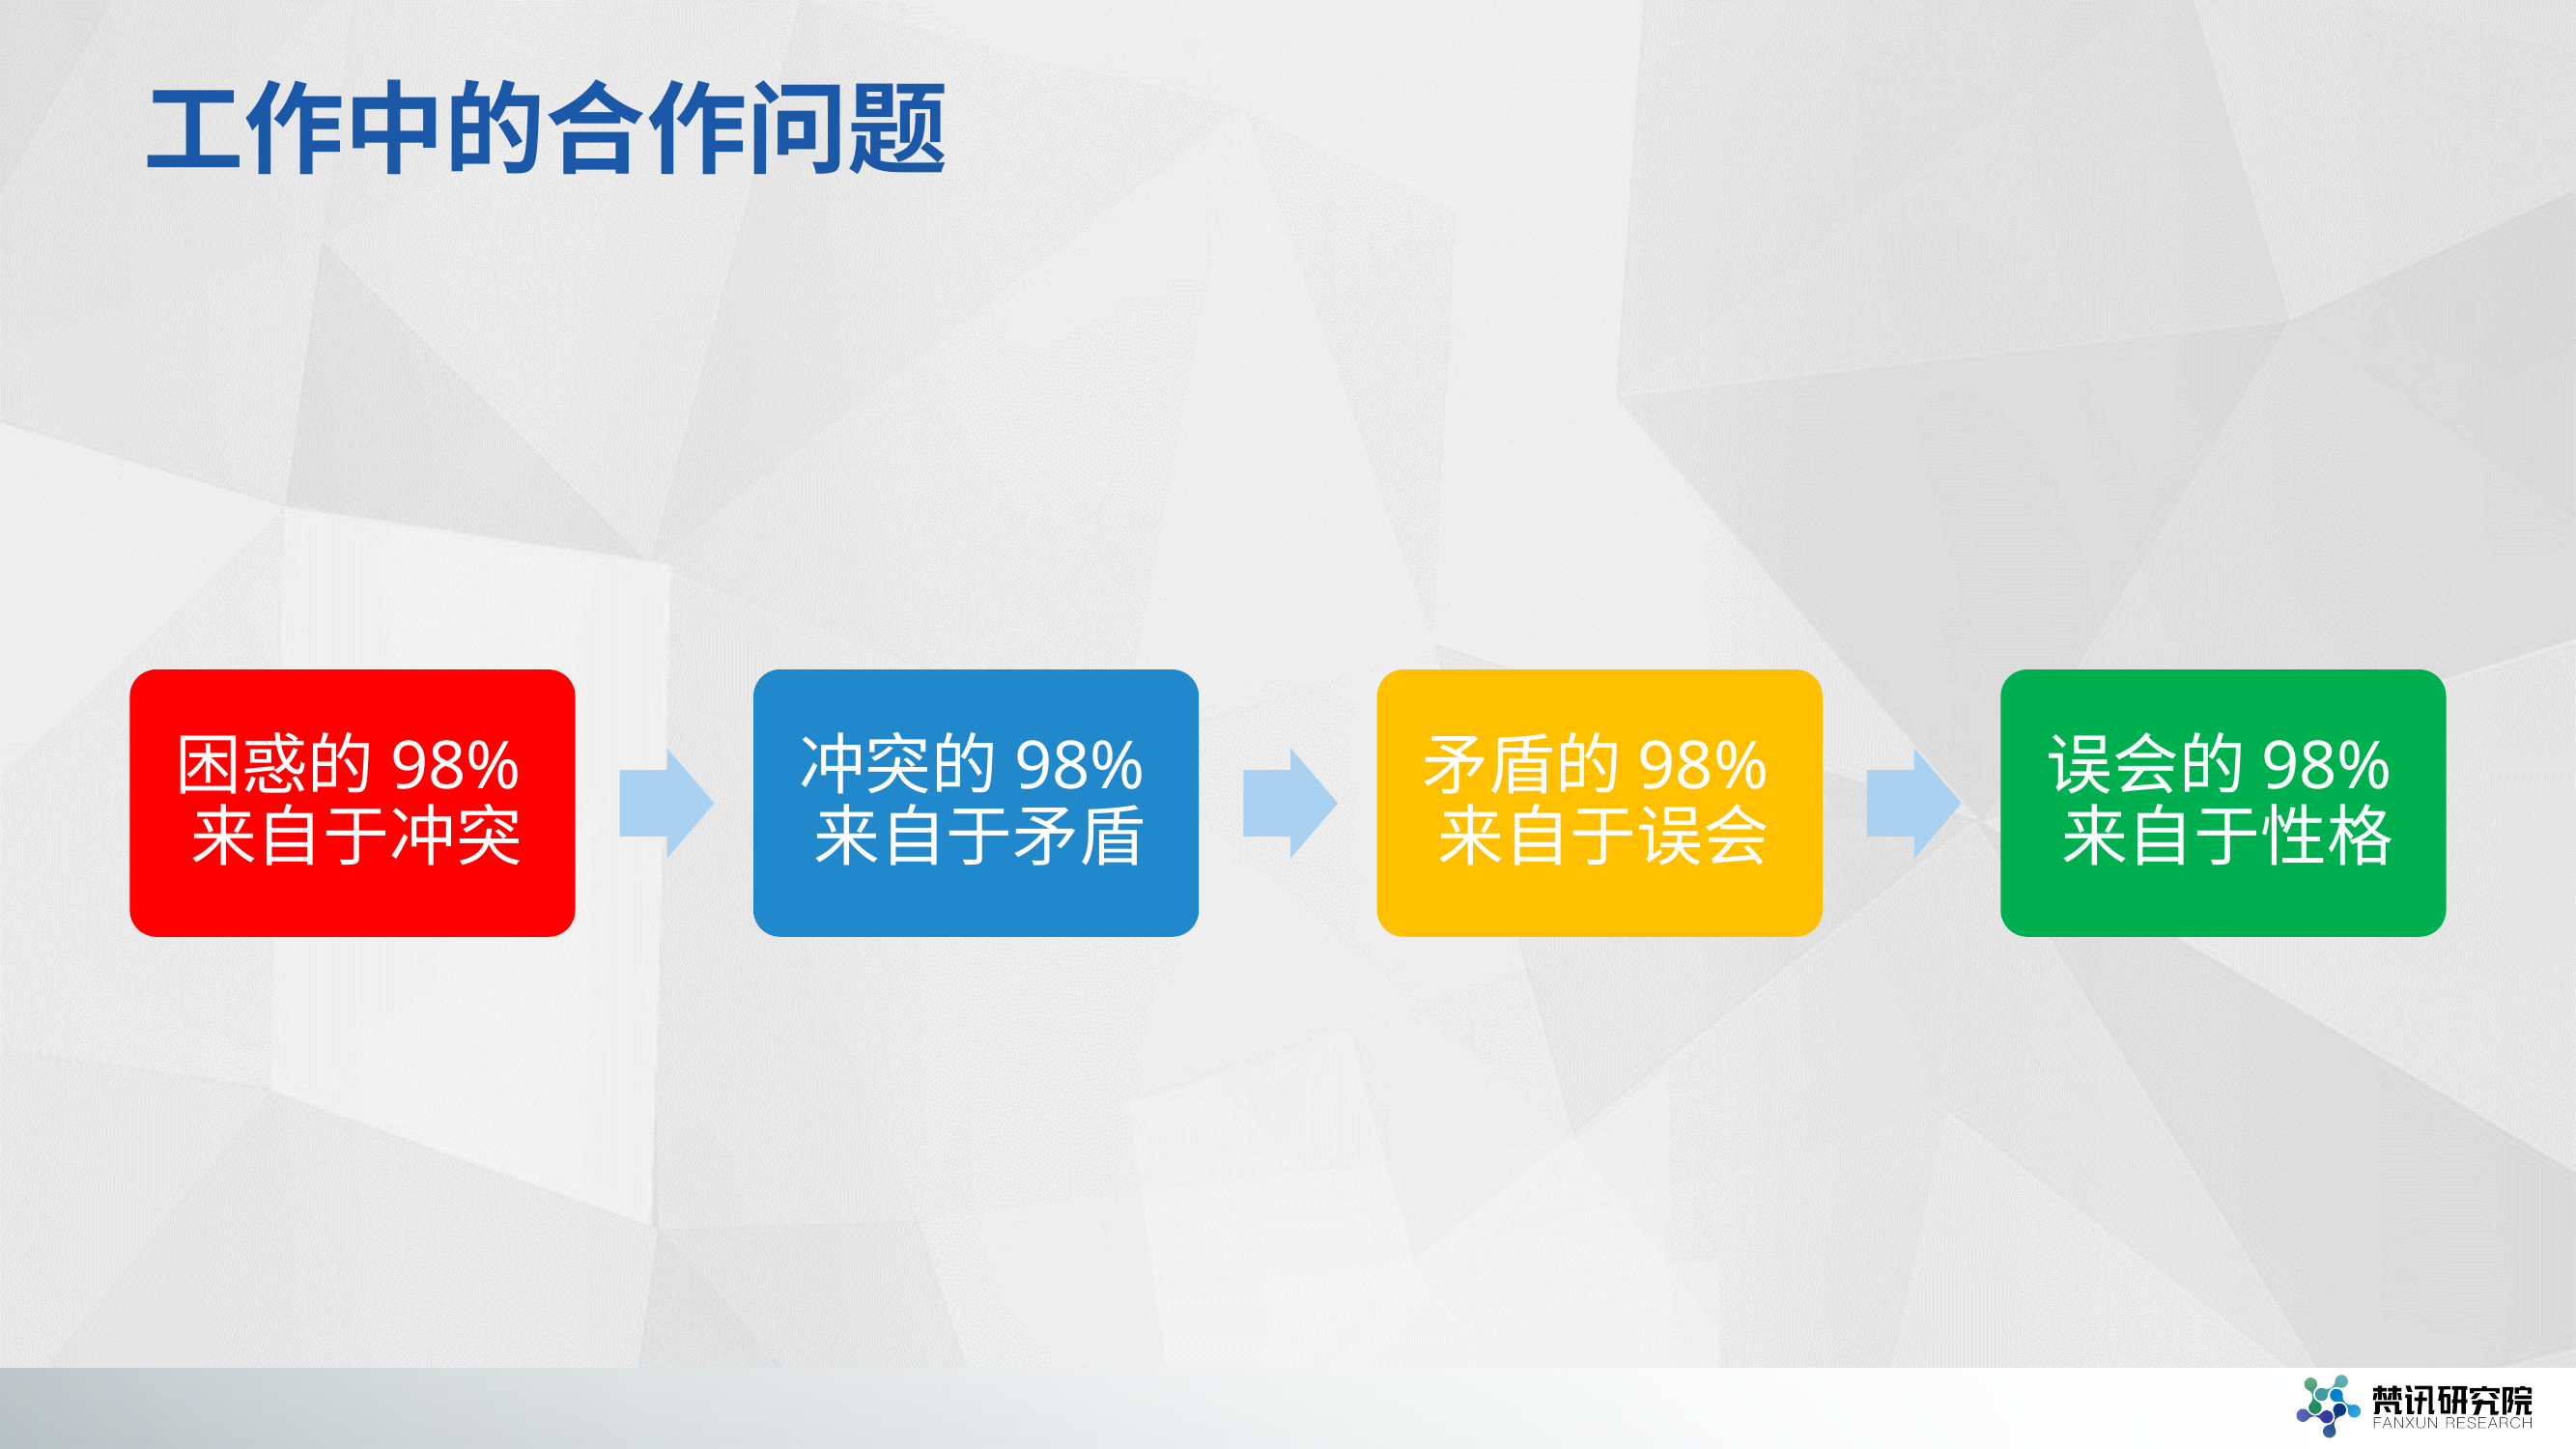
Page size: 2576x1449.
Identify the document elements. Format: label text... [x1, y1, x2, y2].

title 工作中的合作问题 [128, 58, 2448, 296]
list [128, 298, 2448, 1308]
picture [0, 0, 2576, 1449]
